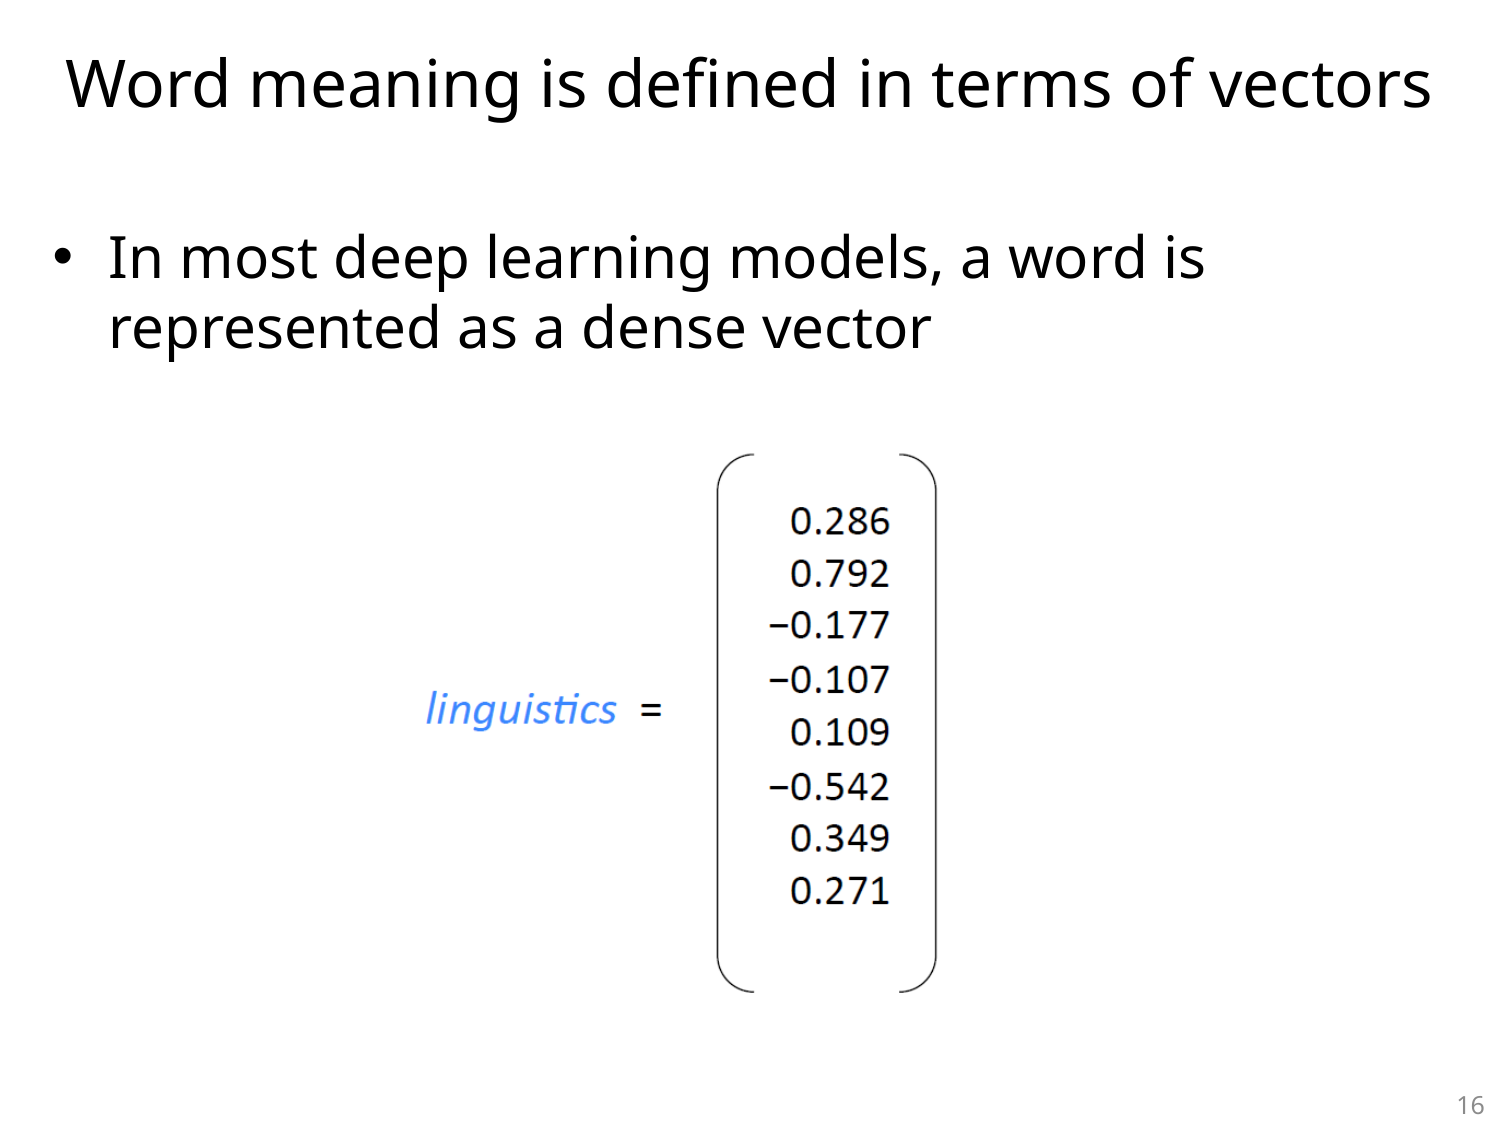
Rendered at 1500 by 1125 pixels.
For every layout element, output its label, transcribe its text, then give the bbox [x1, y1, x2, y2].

slide_number 16 [1149, 1087, 1500, 1125]
list In most deep learning models, a word is represented as a dense vector [37, 212, 1463, 1075]
title Word meaning is defined in terms of vectors [0, 0, 1500, 163]
picture [424, 412, 966, 1018]
